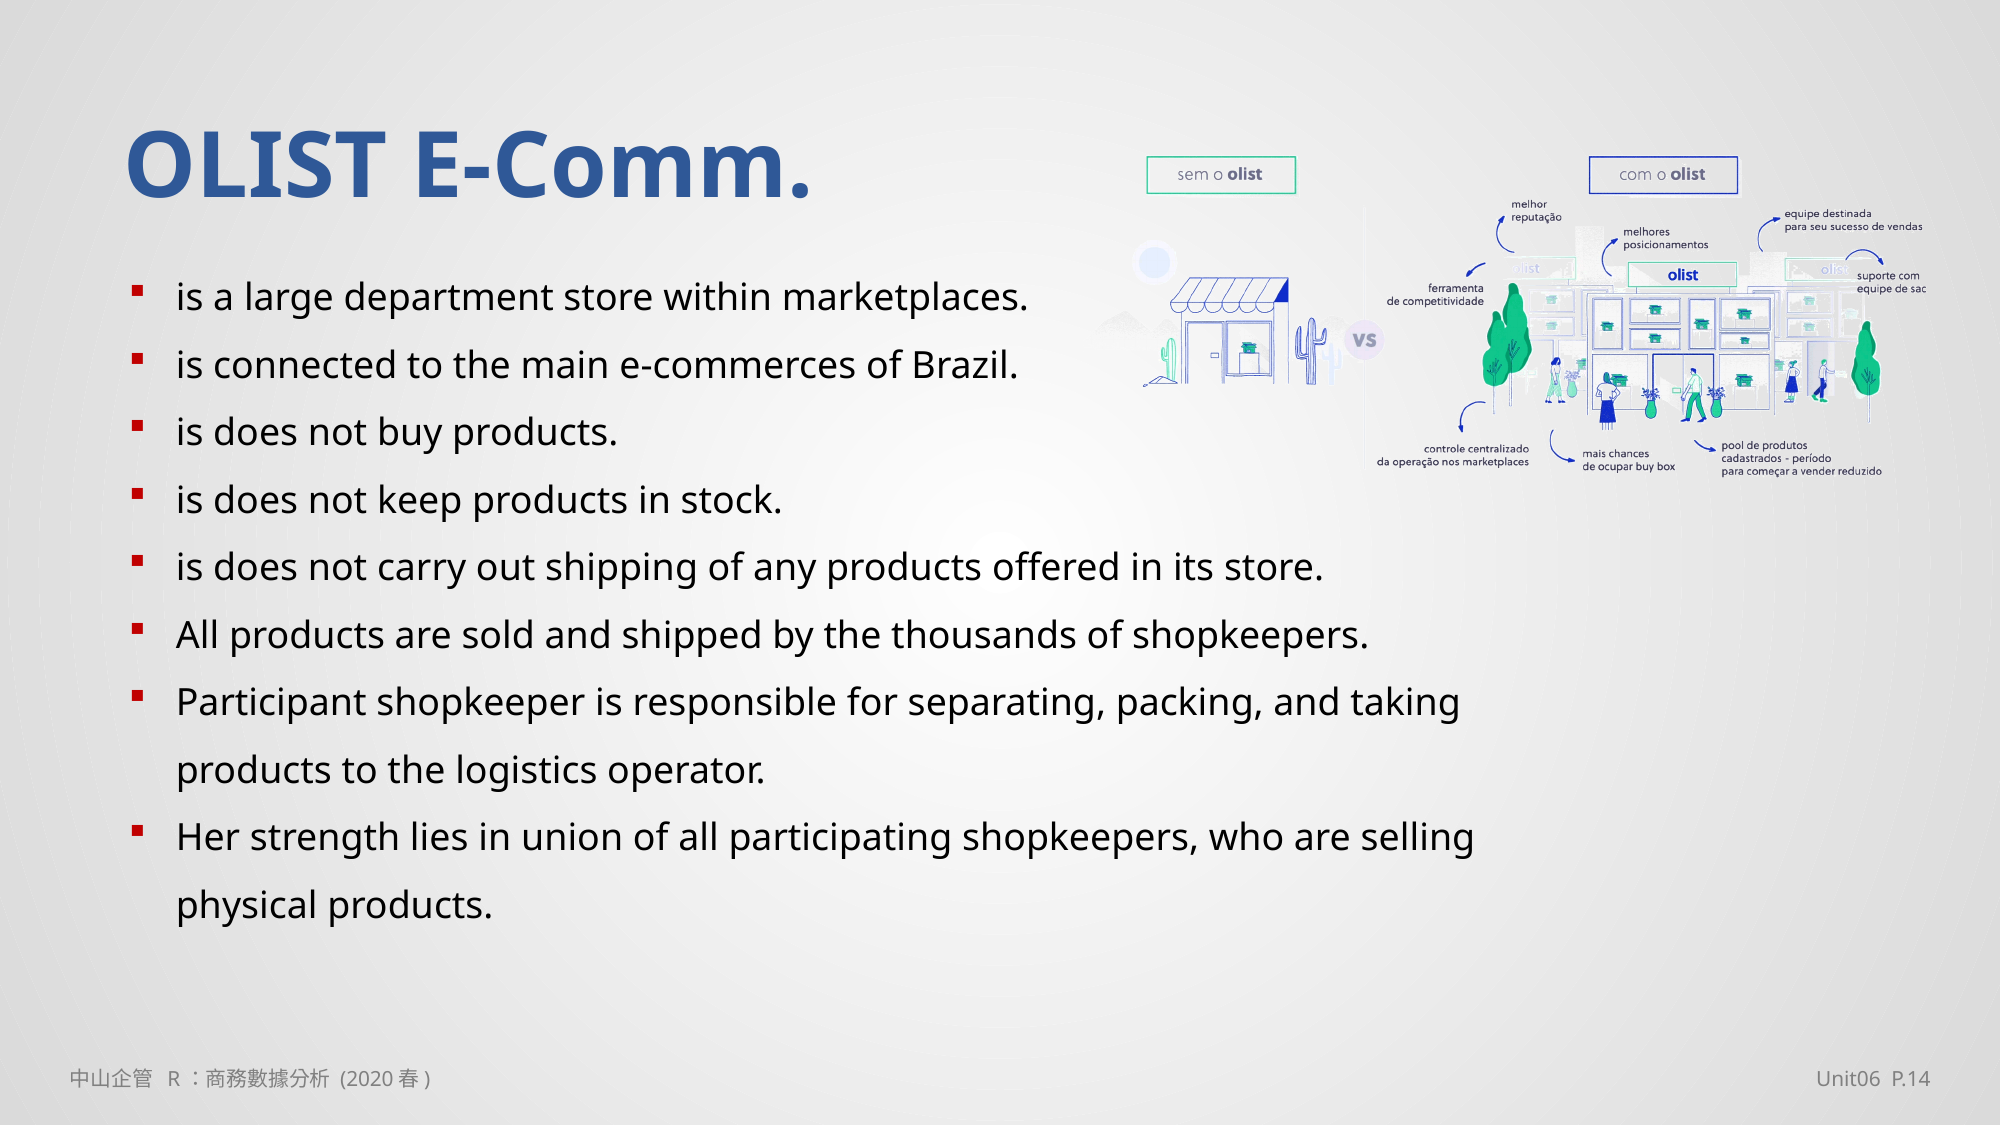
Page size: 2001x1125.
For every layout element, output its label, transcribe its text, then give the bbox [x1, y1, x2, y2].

title OLIST E-Comm. [108, 90, 1007, 232]
text_box is a large department store within marketplaces. is connected to the main e-commerces of Brazil. is does not buy products. is does not keep products in stock. is does not carry out shipping of any products offered in its store. All products are sold and shipped by the thousands of shopkeepers. Participant shopkeeper is responsible for separating, packing, and taking products to the logistics operator. Her strength lies in union of all participating shopkeepers, who are selling physical products. [114, 243, 1591, 934]
picture [1058, 125, 1977, 508]
